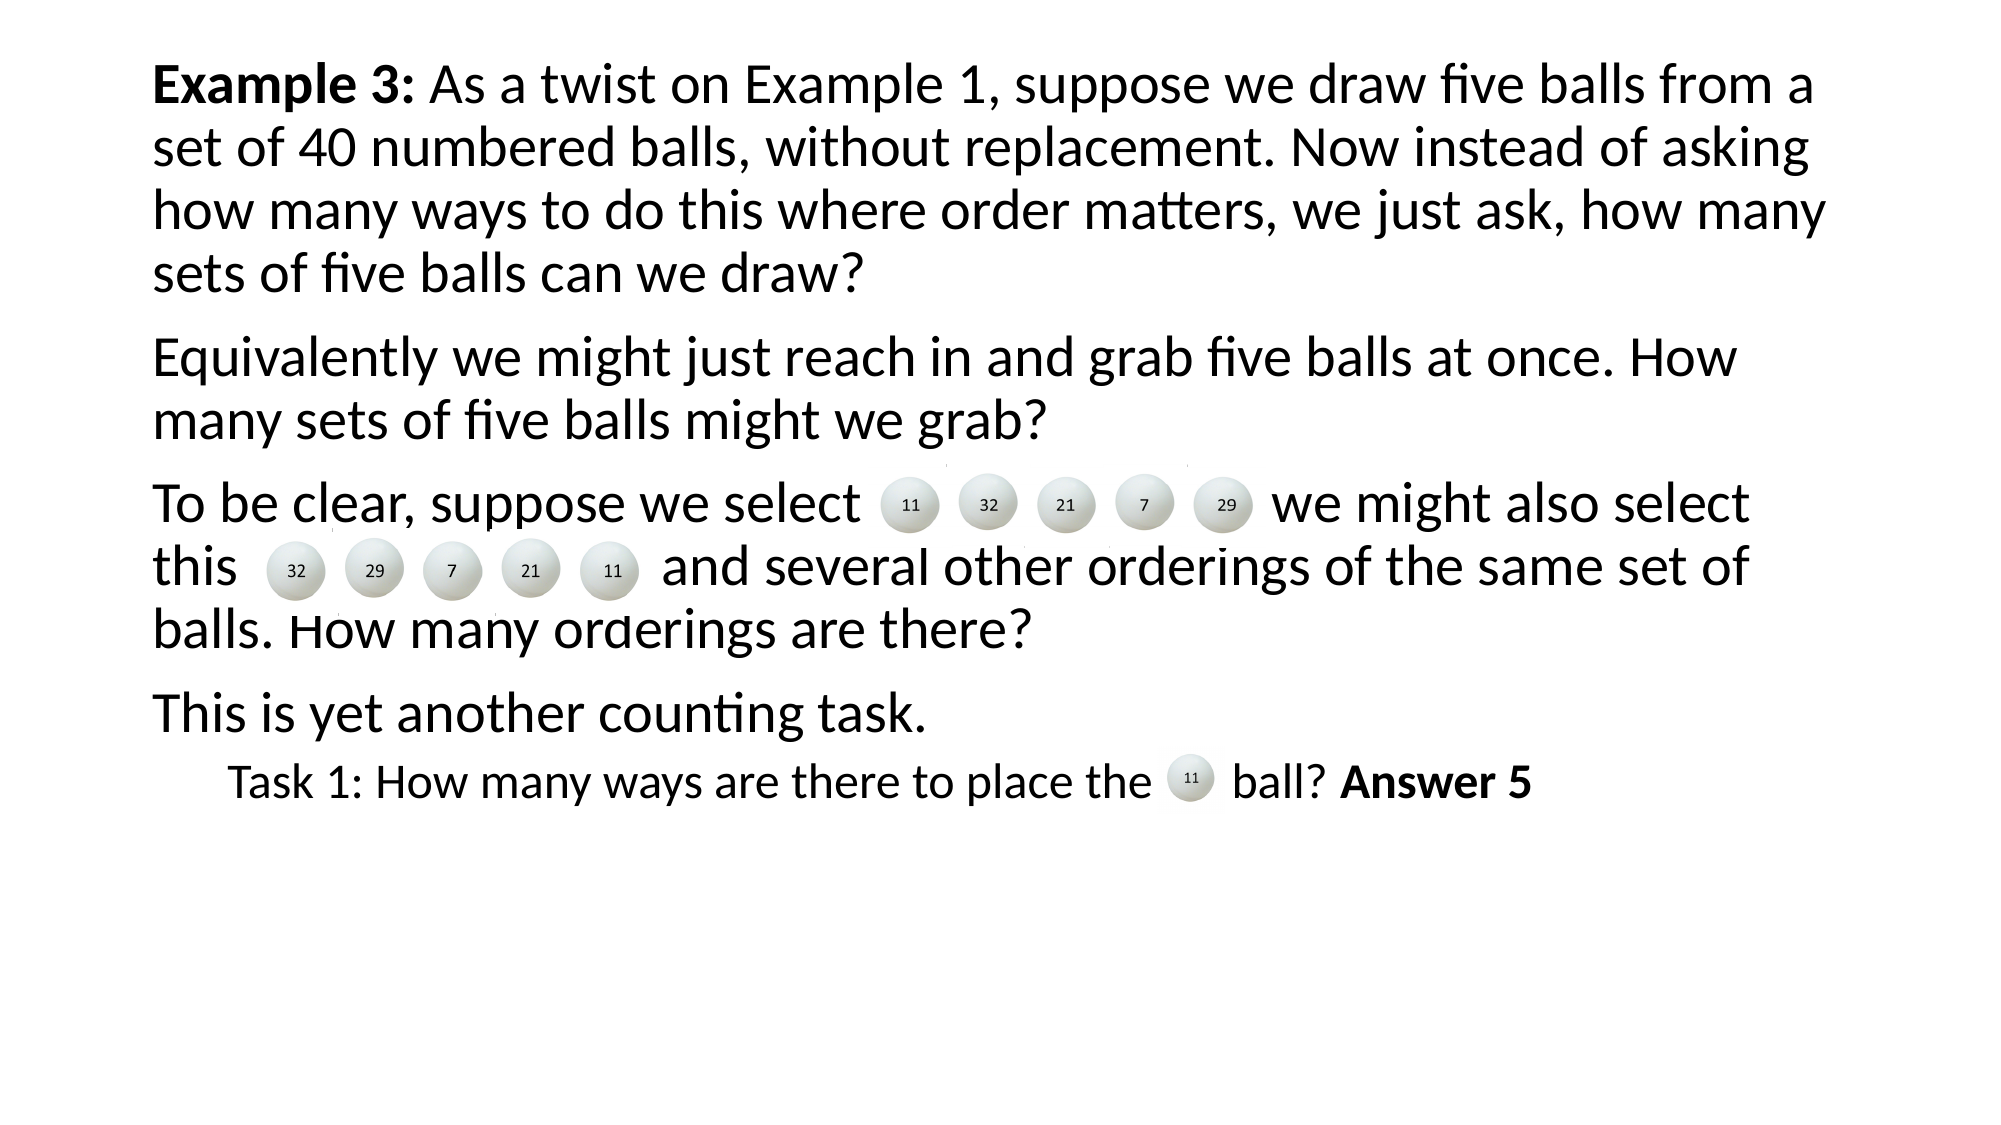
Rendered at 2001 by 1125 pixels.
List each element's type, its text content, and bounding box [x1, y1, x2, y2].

list Example 3: As a twist on Example 1, suppose we draw five balls from a set of 40 numbered balls, without replacement. Now instead of asking how many ways to do this where order matters, we just ask, how many sets of five balls can we draw? Equivalently we might just reach in and grab five balls at once. How many sets of five balls might we grab? To be clear, suppose we select we might also select this and several other orderings of the same set of balls. How many orderings are there? This is yet another counting task. Task 1: How many ways are there to place the ball? Answer 5 [137, 45, 1863, 1082]
picture [1157, 746, 1225, 814]
picture [254, 528, 652, 616]
picture [868, 464, 1266, 548]
